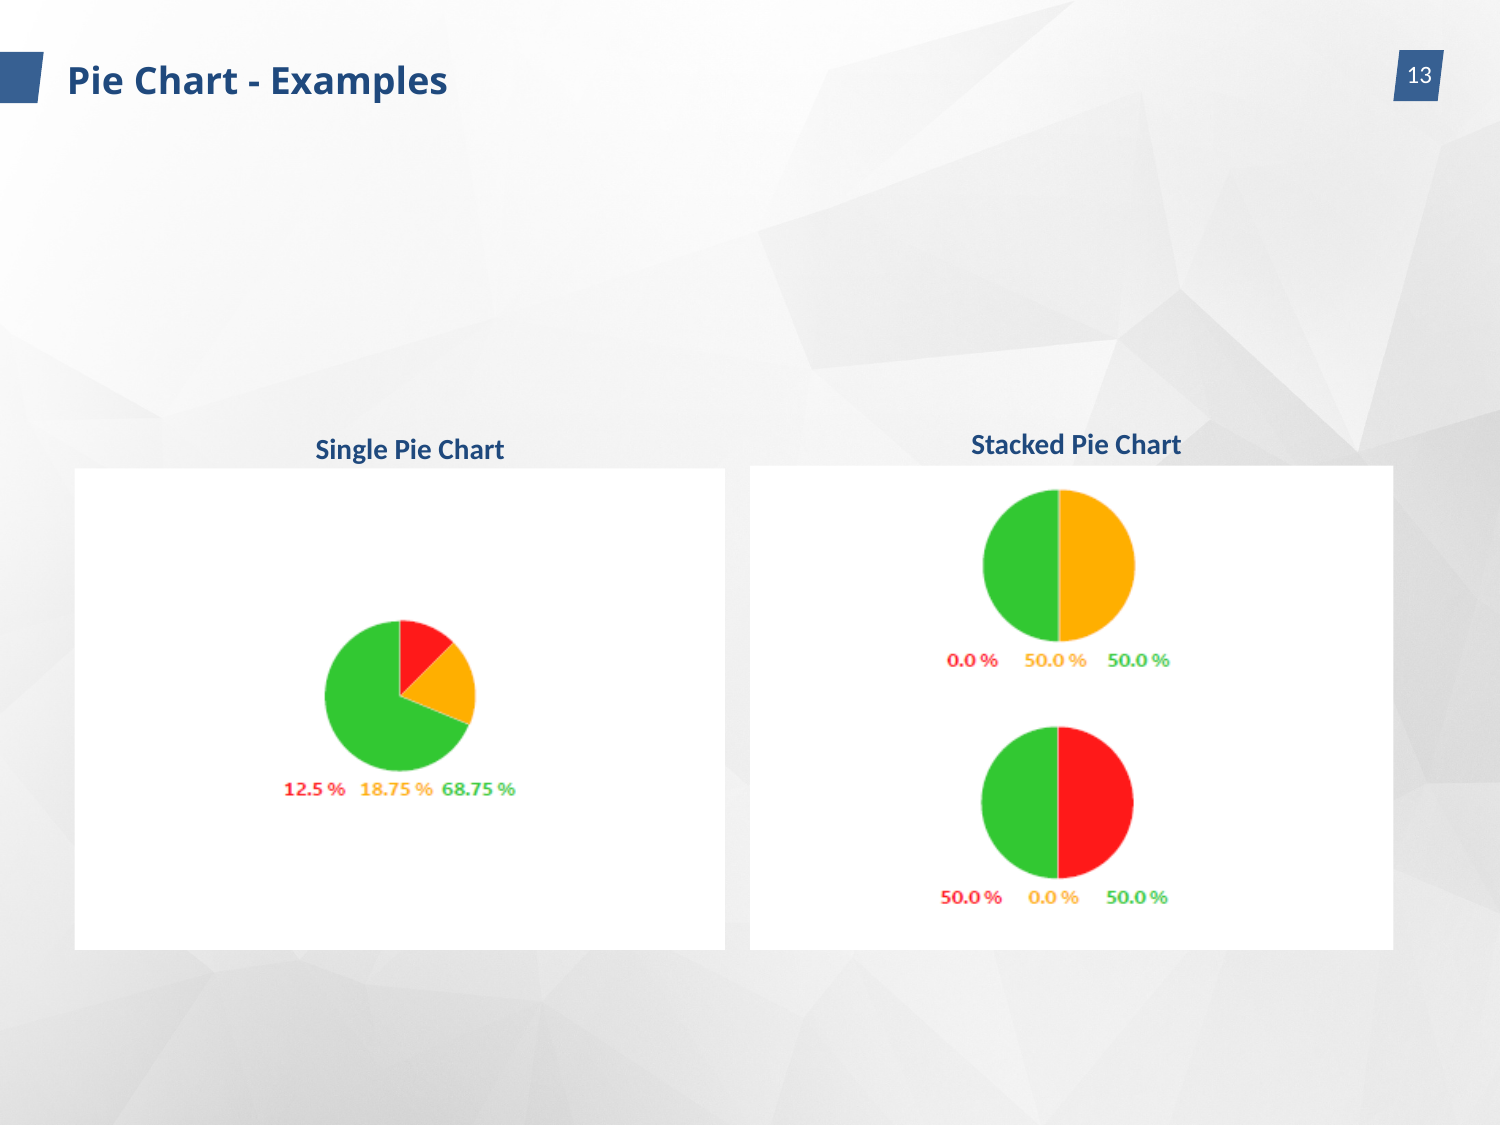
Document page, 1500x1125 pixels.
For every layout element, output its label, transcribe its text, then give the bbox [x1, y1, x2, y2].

text_box [748, 464, 1395, 952]
text_box [0, 49, 46, 106]
picture [0, 0, 1500, 1125]
text_box Pie Chart - Examples [52, 49, 464, 109]
text_box Stacked Pie Chart [956, 383, 1198, 468]
slide_number 13 [1379, 43, 1448, 104]
text_box Single Pie Chart [300, 387, 521, 473]
text_box [73, 466, 727, 952]
